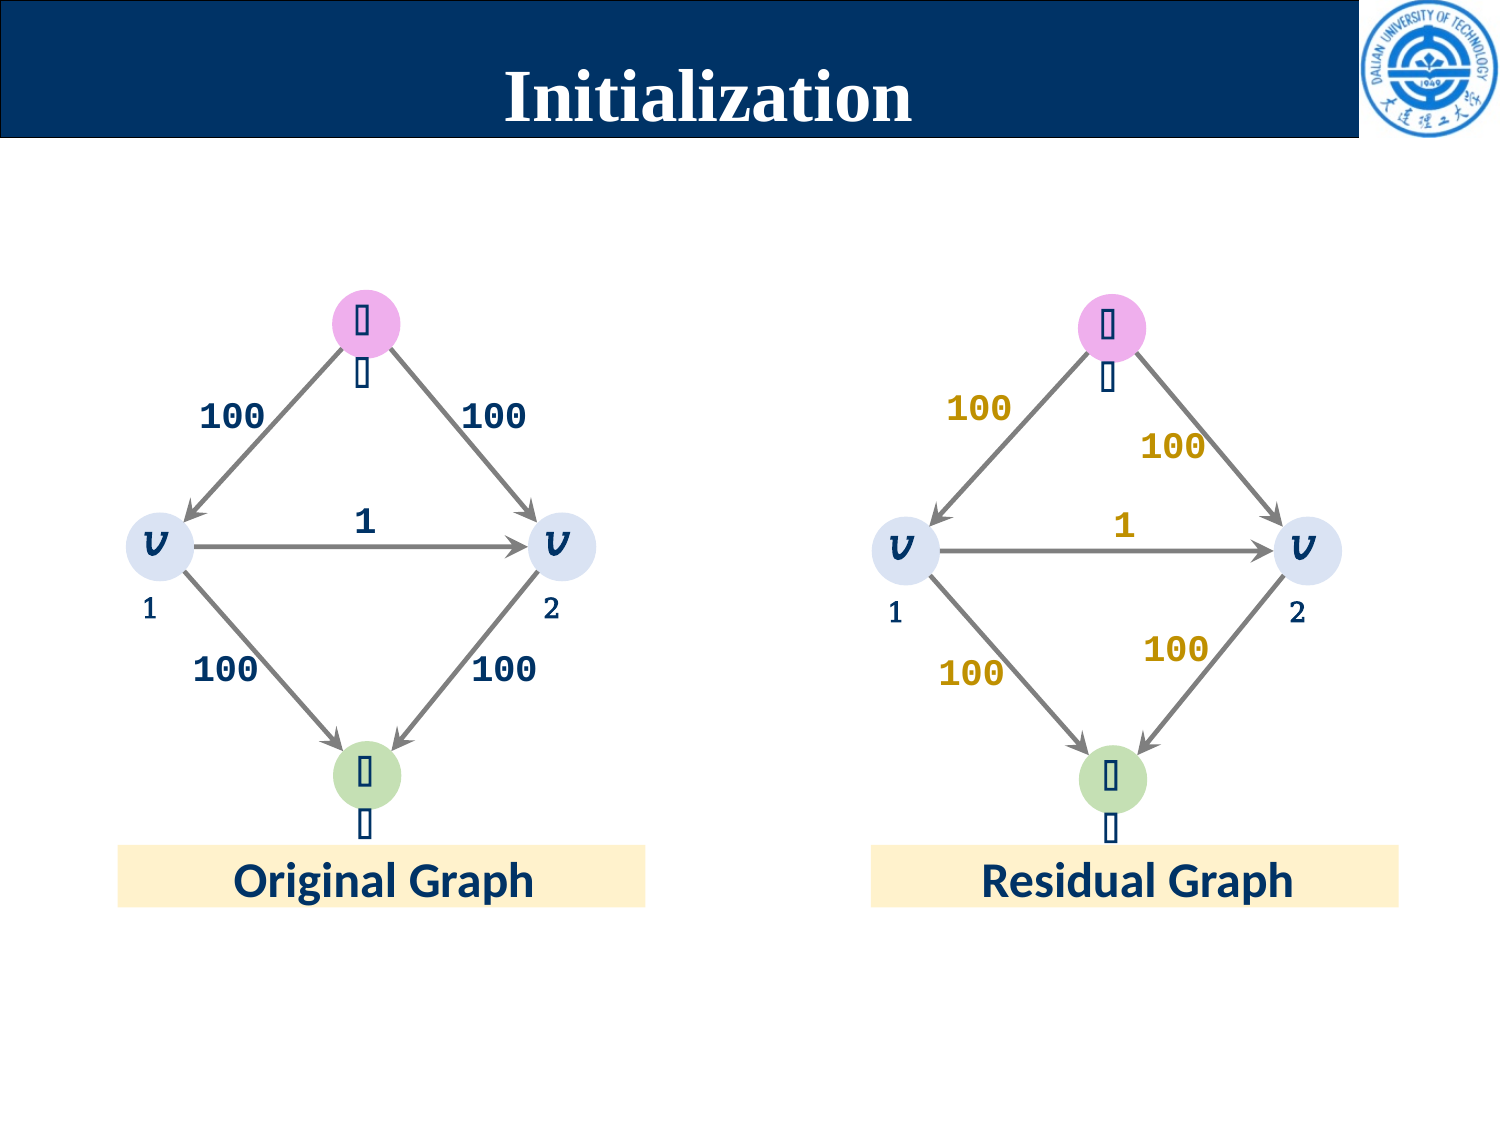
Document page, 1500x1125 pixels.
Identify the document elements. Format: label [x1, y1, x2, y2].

text_box [117, 289, 646, 908]
picture [1359, 0, 1500, 138]
text_box [870, 293, 1399, 908]
title [431, 0, 984, 186]
